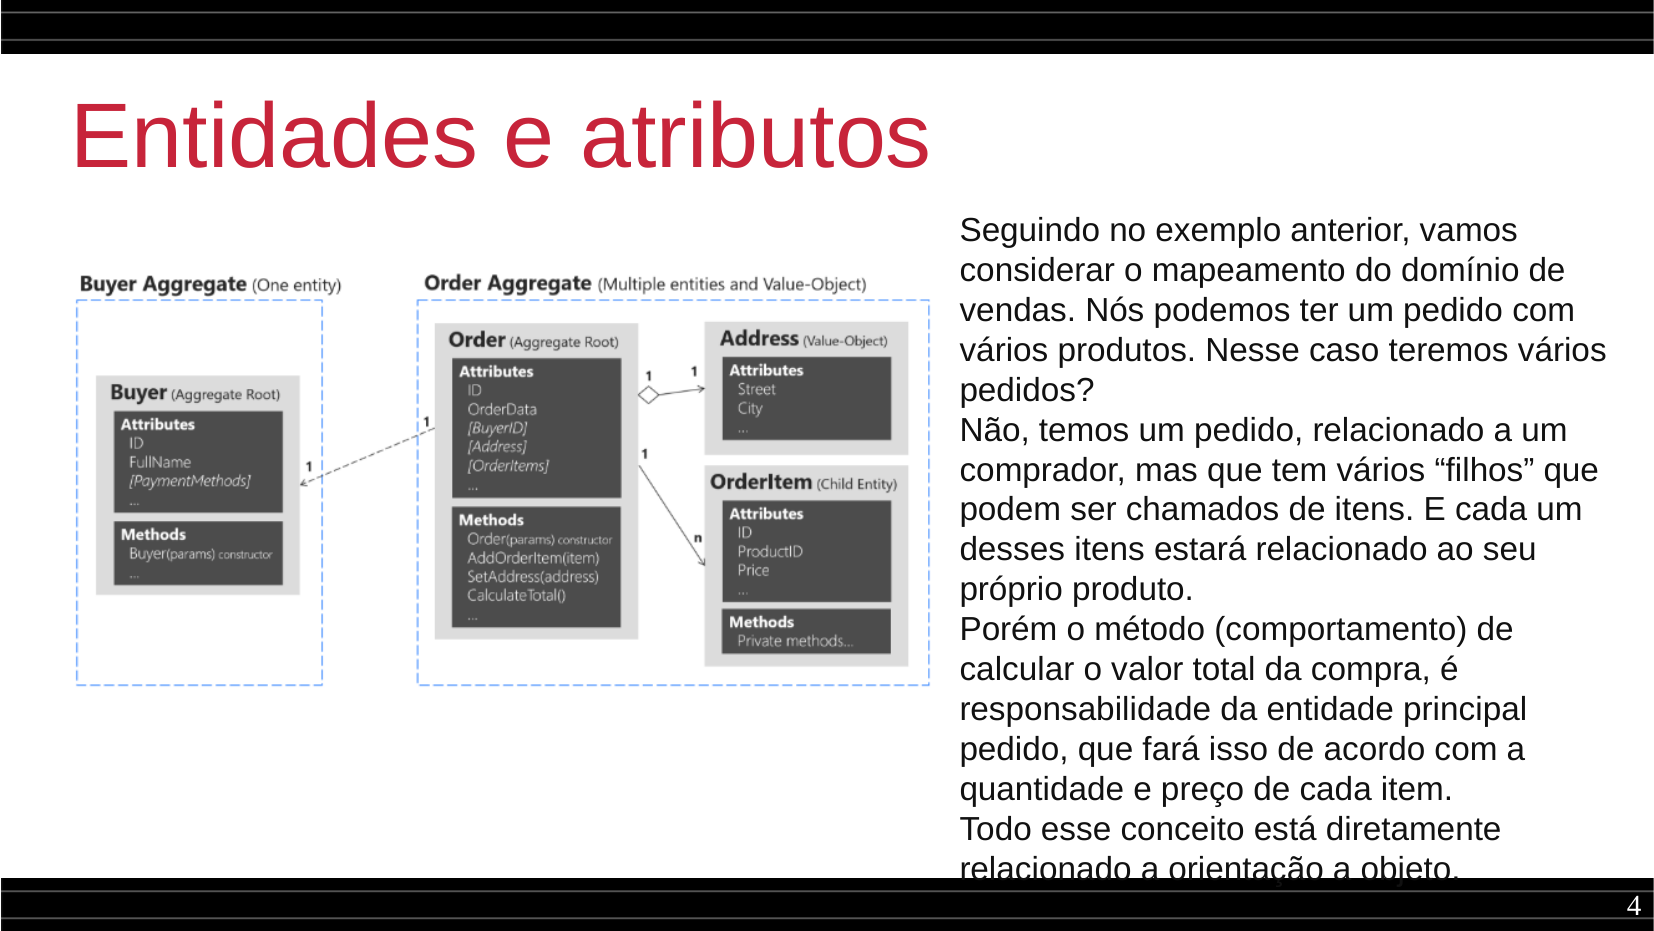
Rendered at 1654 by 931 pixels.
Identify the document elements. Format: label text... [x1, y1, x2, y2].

picture [1, 0, 1654, 54]
picture [35, 235, 957, 702]
text_box Seguindo no exemplo anterior, vamos considerar o mapeamento do domínio de vendas. Nós podemos ter um pedido com vários produtos. Nesse caso teremos vários pedidos? Não, temos um pedido, relacionado a um comprador, mas que tem vários “filhos” que podem ser chamados de itens. E cada um desses itens estará relacionado ao seu próprio produto. Porém o método (comportamento) de calcular o valor total da compra, é responsabilidade da entidade principal pedido, que fará isso de acordo com a quantidade e preço de cada item. Todo esse conceito está diretamente relacionado a orientação a objeto. [944, 200, 1642, 845]
text_box Entidades e atributos [70, 70, 1548, 191]
picture [1, 878, 1654, 931]
